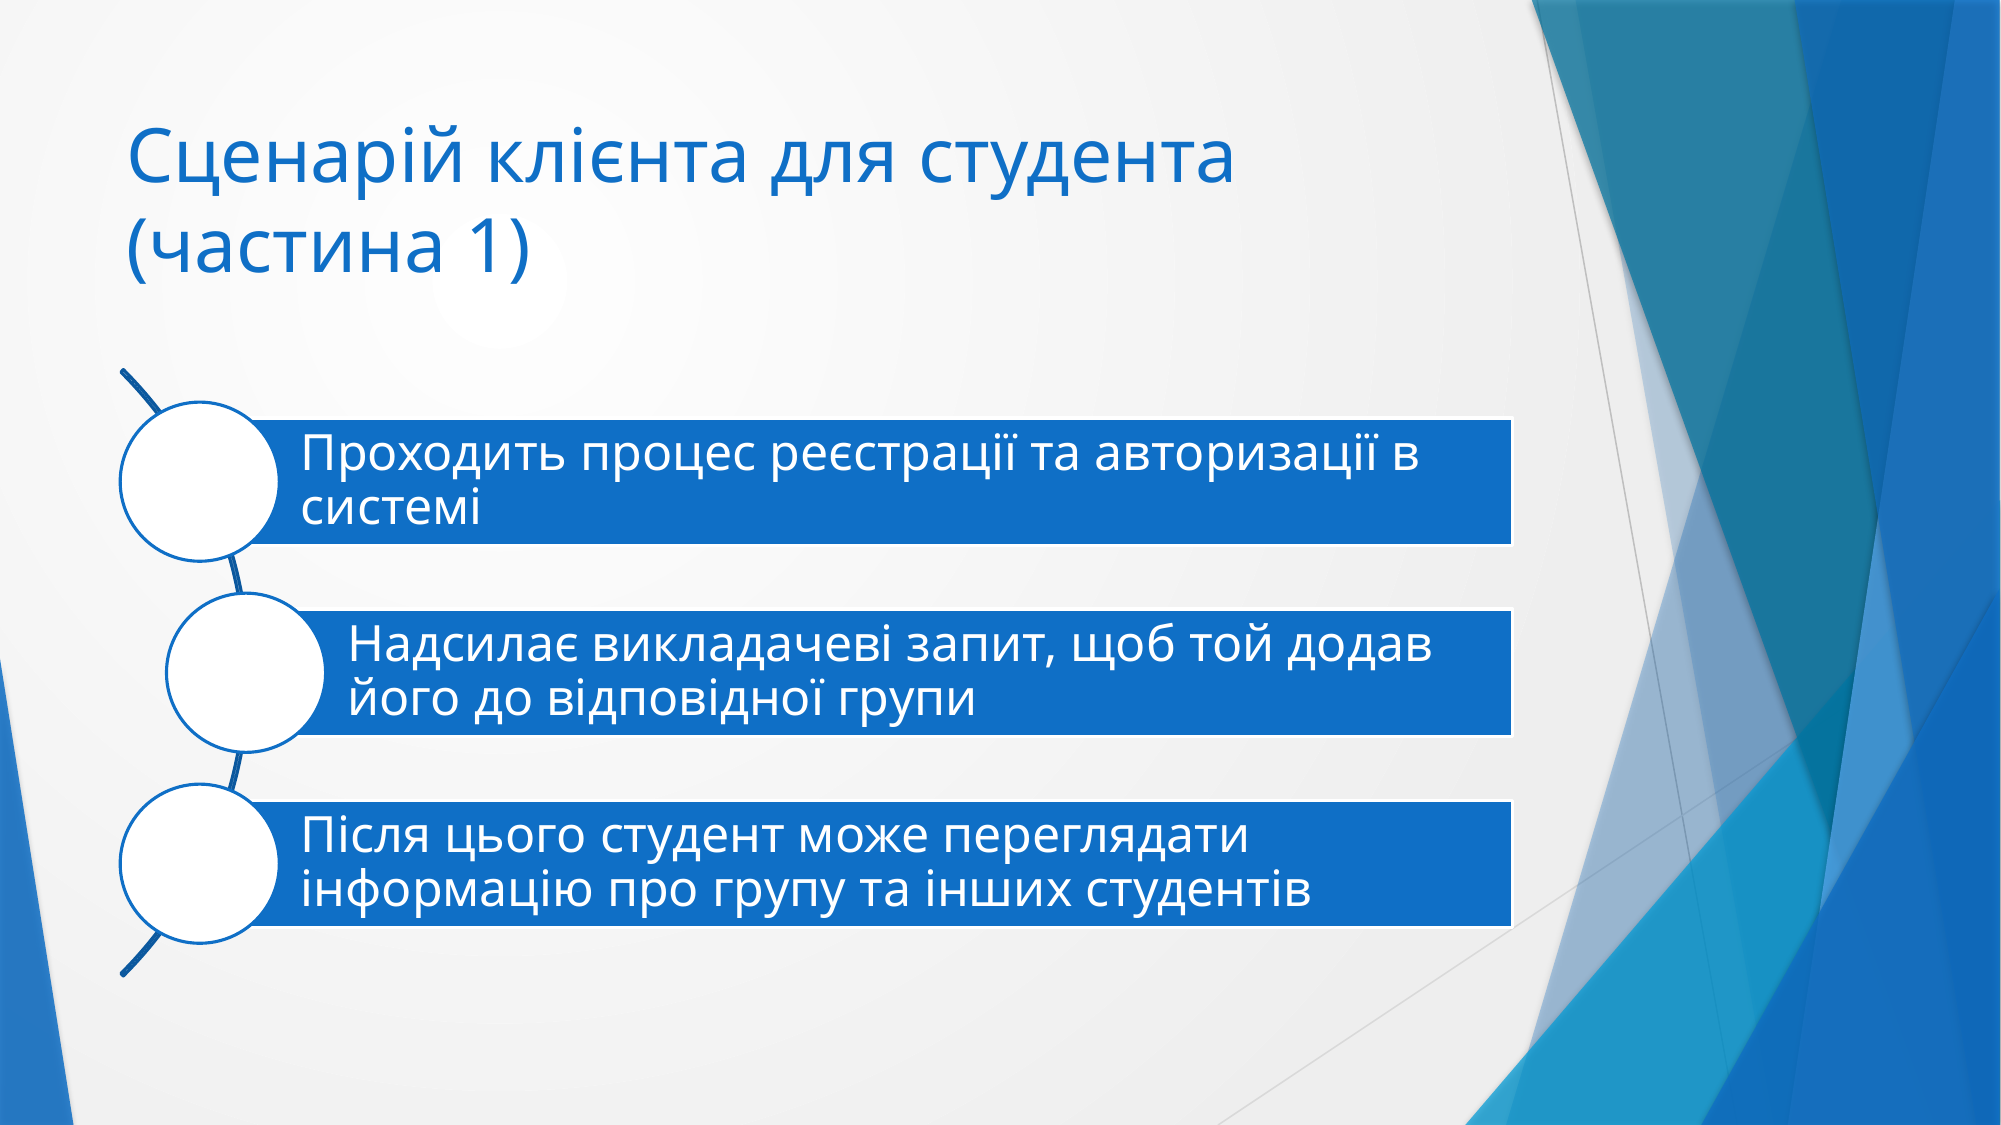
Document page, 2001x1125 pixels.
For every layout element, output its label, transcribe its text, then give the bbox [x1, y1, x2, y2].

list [110, 353, 1522, 992]
title Сценарій клієнта для студента (частина 1) [111, 99, 1522, 317]
